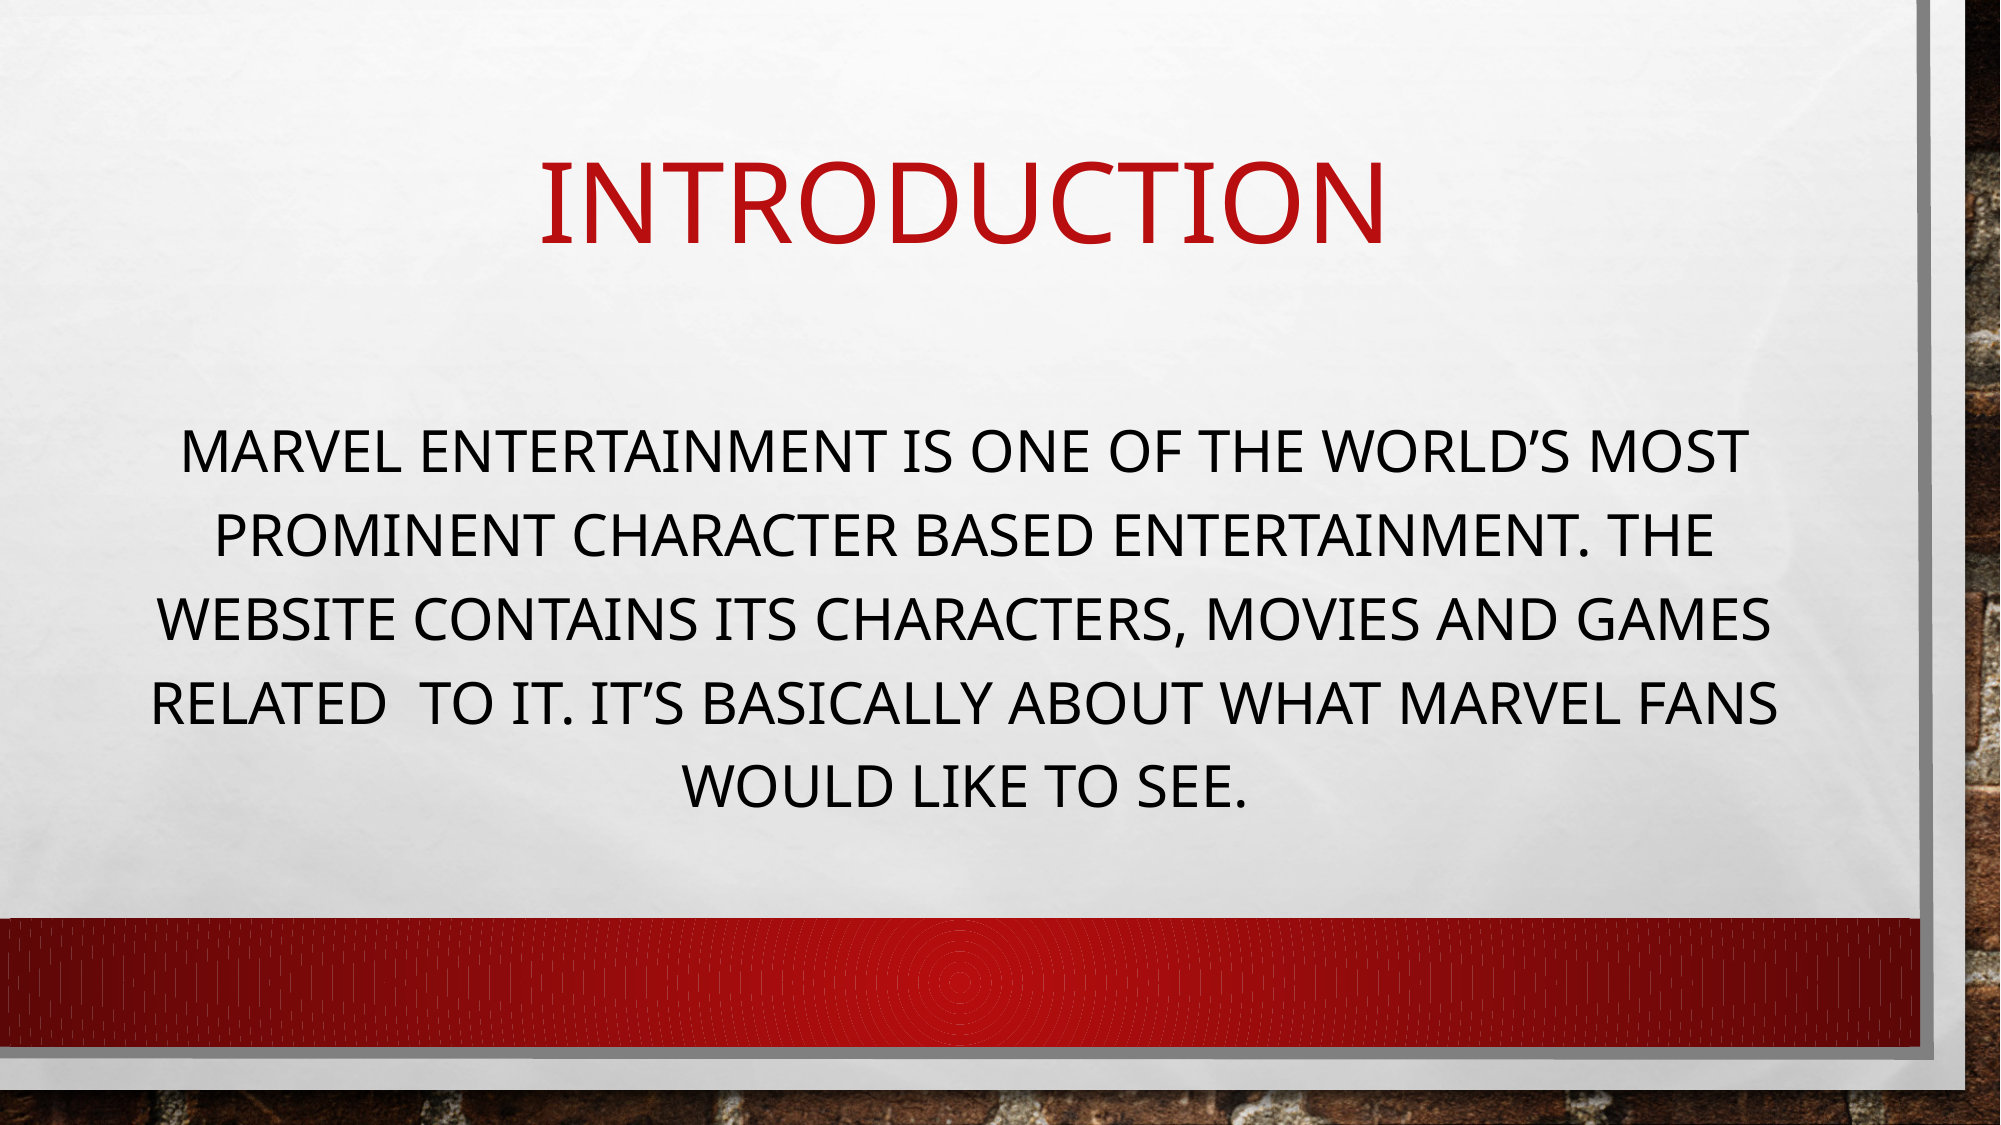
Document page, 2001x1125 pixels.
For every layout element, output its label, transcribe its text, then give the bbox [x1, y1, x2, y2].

list Marvel entertainment is one of the world’s most prominent character based entertainment. The website contains its characters, movies and games related to it. It’s basically about what marvel fans would like to see. [112, 338, 1818, 882]
picture [0, 0, 2000, 1125]
title INTRODUCTION [112, 112, 1818, 302]
